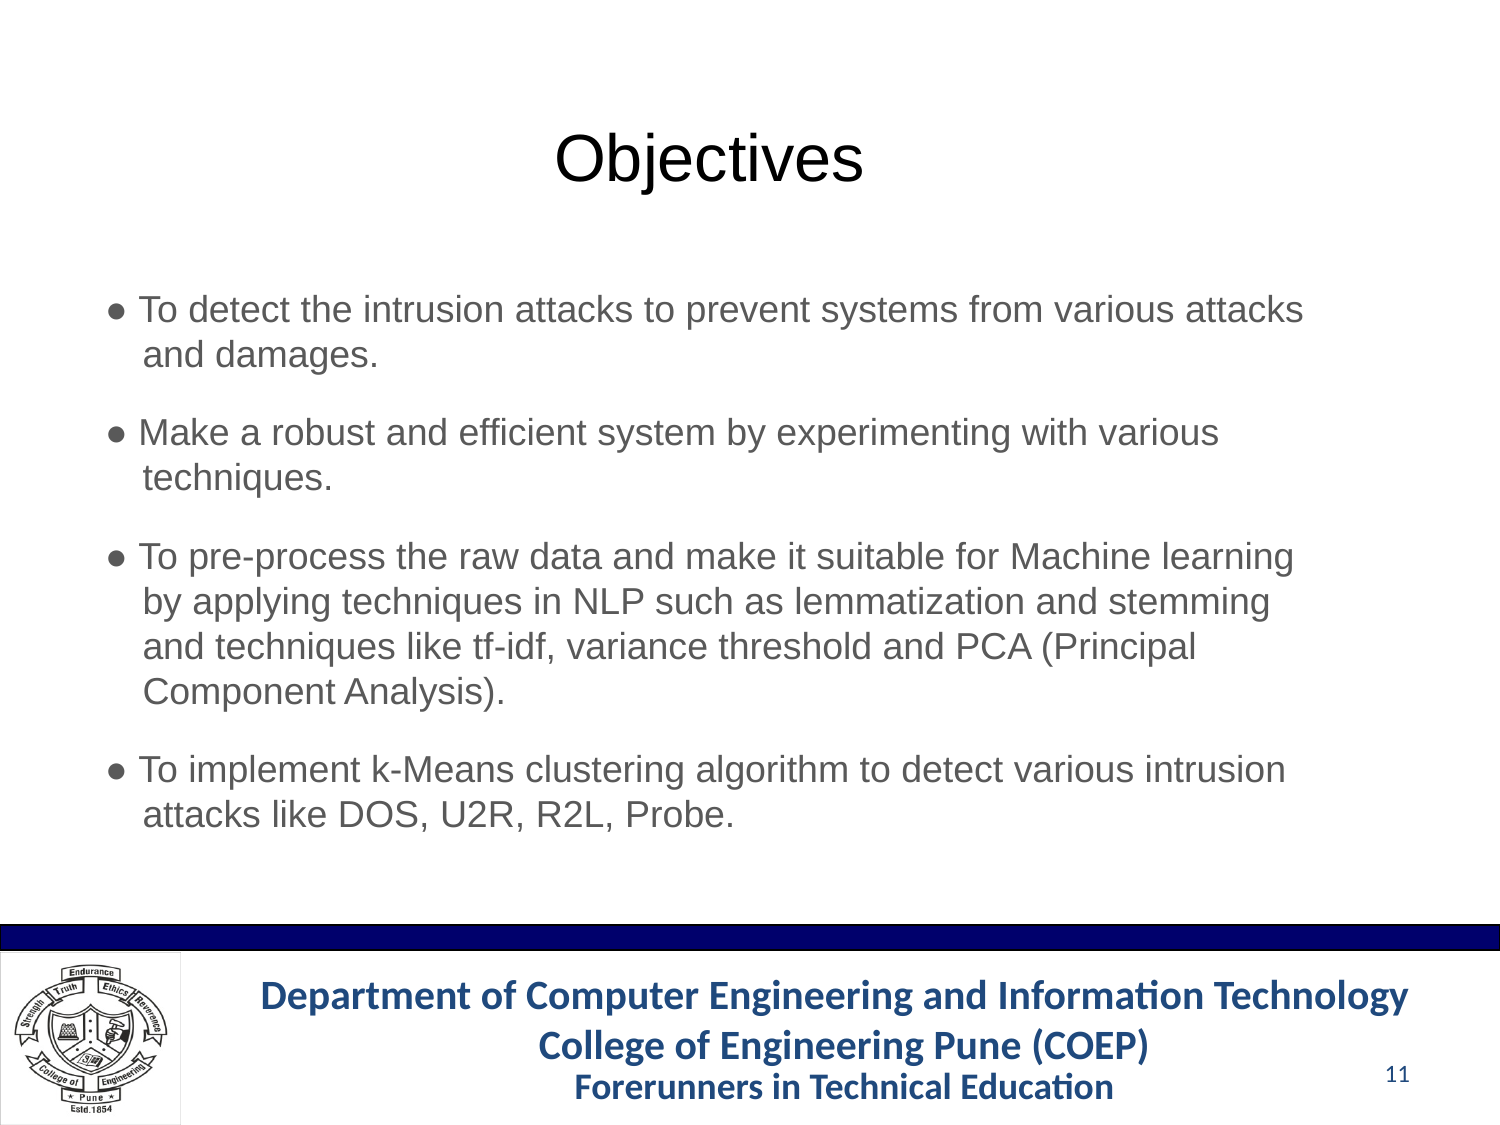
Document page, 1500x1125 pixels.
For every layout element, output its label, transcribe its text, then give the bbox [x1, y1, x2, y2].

text_box Objectives ● To detect the intrusion attacks to prevent systems from various attacks and damages. ● Make a robust and efficient system by experimenting with various techniques. ● To pre-process the raw data and make it suitable for Machine learning by applying techniques in NLP such as lemmatization and stemming and techniques like tf-idf, variance threshold and PCA (Principal Component Analysis). ● To implement k-Means clustering algorithm to detect various intrusion attacks like DOS, U2R, R2L, Probe. [90, 107, 1330, 946]
text_box [0, 924, 1500, 950]
text_box ‹#› [1074, 1042, 1425, 1103]
picture [0, 951, 181, 1125]
text_box Department of Computer Engineering and Information Technology College of Engineering Pune (COEP) Forerunners in Technical Education [187, 962, 1500, 1113]
